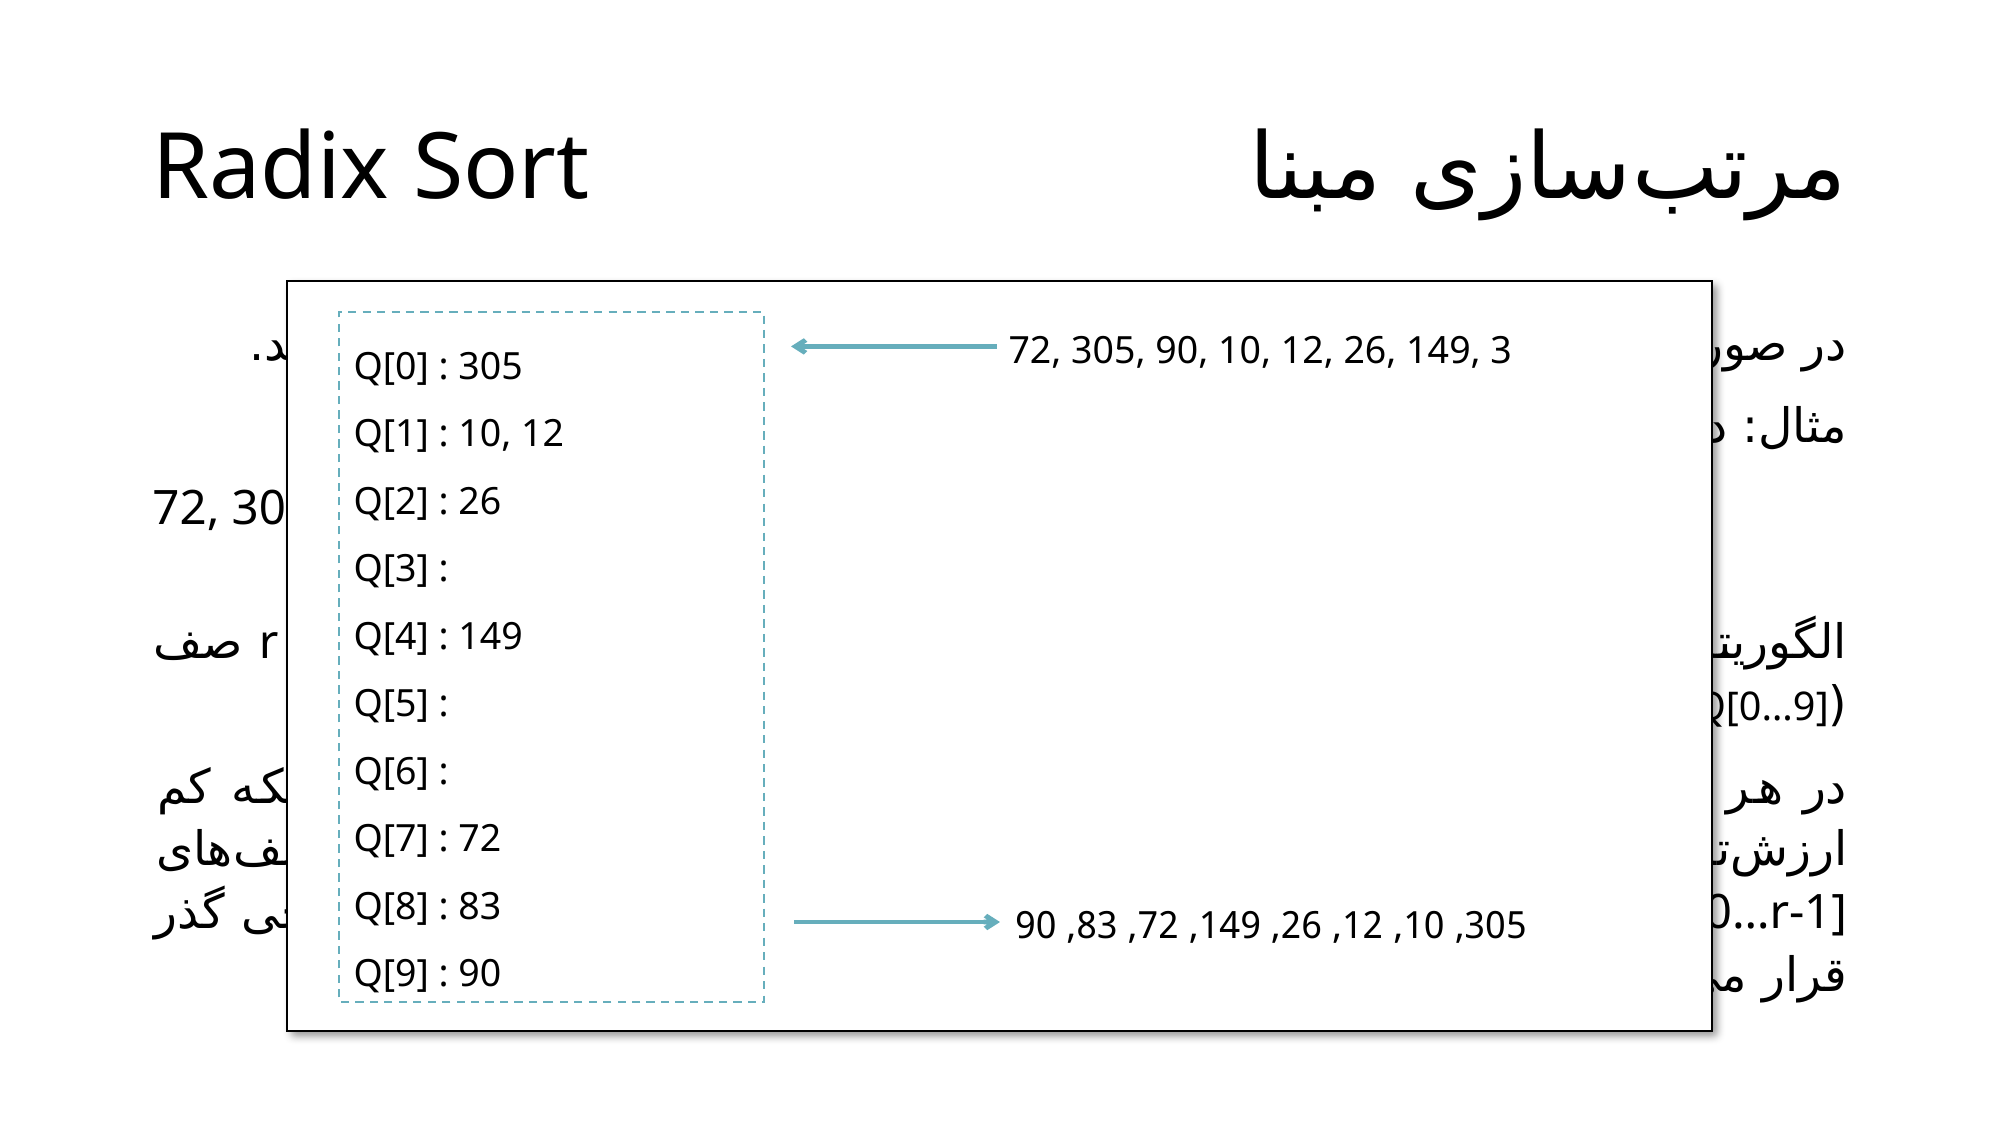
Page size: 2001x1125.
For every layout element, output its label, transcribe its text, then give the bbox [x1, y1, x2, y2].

list در صورتی که آرایه n تایی با اعدادی حداکثر d رقمی در مبنای r وجود داشته باشد. مثال: در آرایه n=8 تایی زیر اعداد حداکثر d=3 رقمی و در مبنای r=10 می‌باشد: 72, 305, 90, 10, 12, 26, 149, 3 الگوریتم مرتب‌سازی مبنا با شروع از کم ارزش‌ترین رقم اعداد(یکان) و به کمک r صف (Q[0…9]) عمل مرتب‌سازی را در d گذر انجام می‌دهد. در هر گذر، اعداد آرایه را به ترتیب از چپ به راست خوانده و با توجه به آنکه کم ارزش‌ترین رقم (یکان) در آنها کدام یک از ارقام 0 تا r-1 است. در یکی از صف‌های Q[0…r-1] قرار می‌دهد. در انتها صف‌ها را به ترتیب از Q[0] تا Q[r-1] در خروجی گذر قرار می‌دهد. [1723, 299, 1863, 1014]
text_box 305, 10, 12, 26, 149, 72, 83, 90 [1000, 889, 1542, 954]
text_box [286, 280, 1713, 1032]
text_box 72, 305, 90, 10, 12, 26, 149, 3 [993, 313, 1527, 379]
text_box Q[0] : 305 Q[1] : 10, 12 Q[2] : 26 Q[3] : Q[4] : 149 Q[5] : Q[6] : Q[7] : 72 Q[8] : 83 Q[9] : 90 [338, 311, 765, 1003]
text_box Radix Sort [137, 59, 1863, 278]
list در صورتی که آرایه n تایی با اعدادی حداکثر d رقمی در مبنای r وجود داشته باشد. مثال: در آرایه n=8 تایی زیر اعداد حداکثر d=3 رقمی و در مبنای r=10 می‌باشد: 72, 305, 90, 10, 12, 26, 149, 3 الگوریتم مرتب‌سازی مبنا با شروع از کم ارزش‌ترین رقم اعداد(یکان) و به کمک r صف (Q[0…9]) عمل مرتب‌سازی را در d گذر انجام می‌دهد. در هر گذر، اعداد آرایه را به ترتیب از چپ به راست خوانده و با توجه به آنکه کم ارزش‌ترین رقم (یکان) در آنها کدام یک از ارقام 0 تا r-1 است. در یکی از صف‌های Q[0…r-1] قرار می‌دهد. در انتها صف‌ها را به ترتیب از Q[0] تا Q[r-1] در خروجی گذر قرار می‌دهد. [137, 299, 285, 1014]
